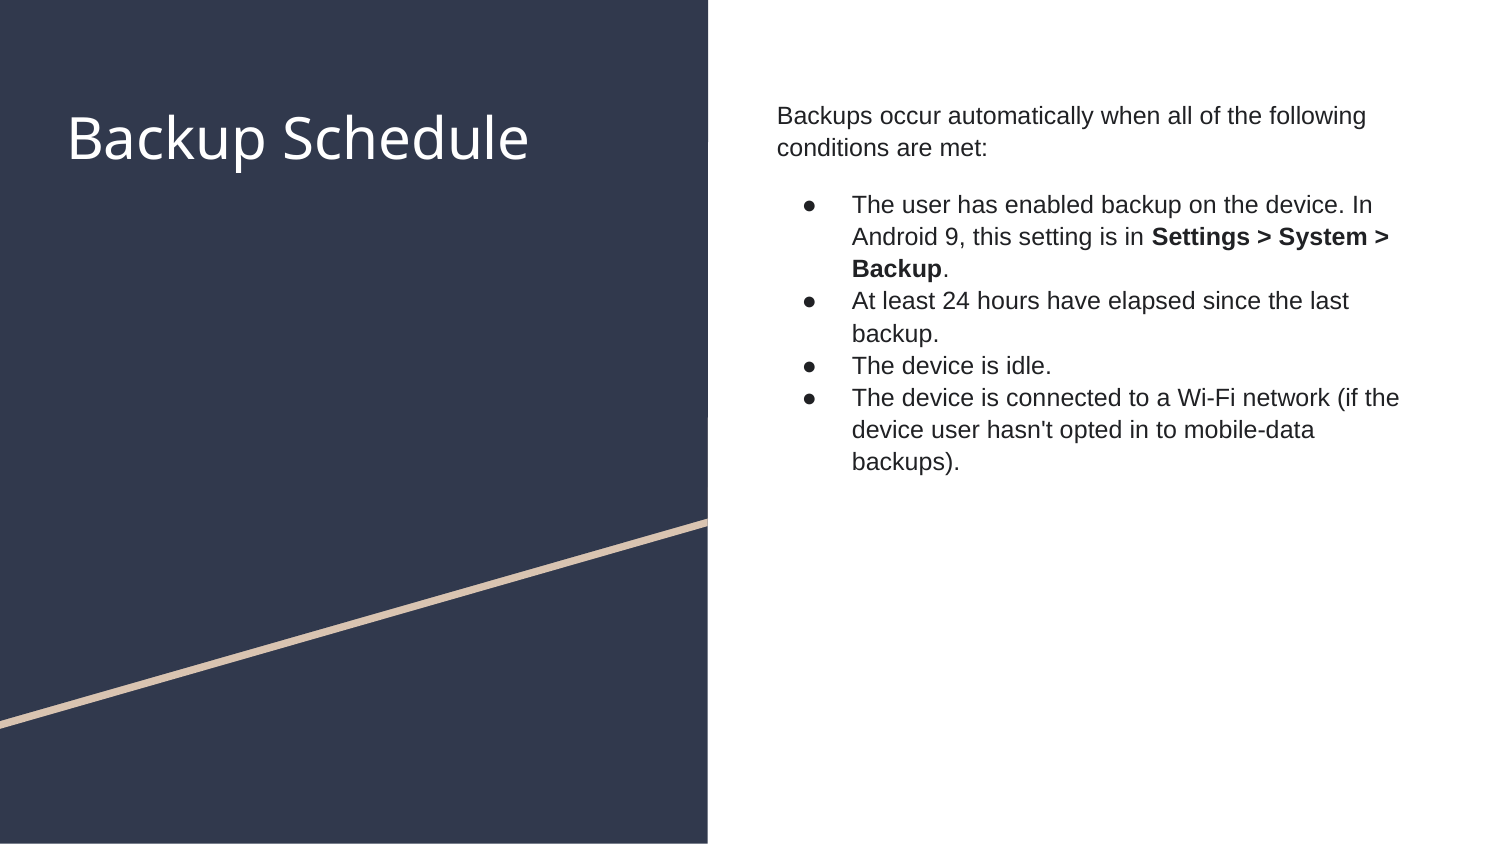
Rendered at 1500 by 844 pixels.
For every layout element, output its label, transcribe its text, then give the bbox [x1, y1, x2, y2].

list Backups occur automatically when all of the following conditions are met: The user has enabled backup on the device. In Android 9, this setting is in Settings > System > Backup. At least 24 hours have elapsed since the last backup. The device is idle. The device is connected to a Wi-Fi network (if the device user hasn't opted in to mobile-data backups). [761, 82, 1446, 755]
title Backup Schedule [51, 82, 660, 494]
